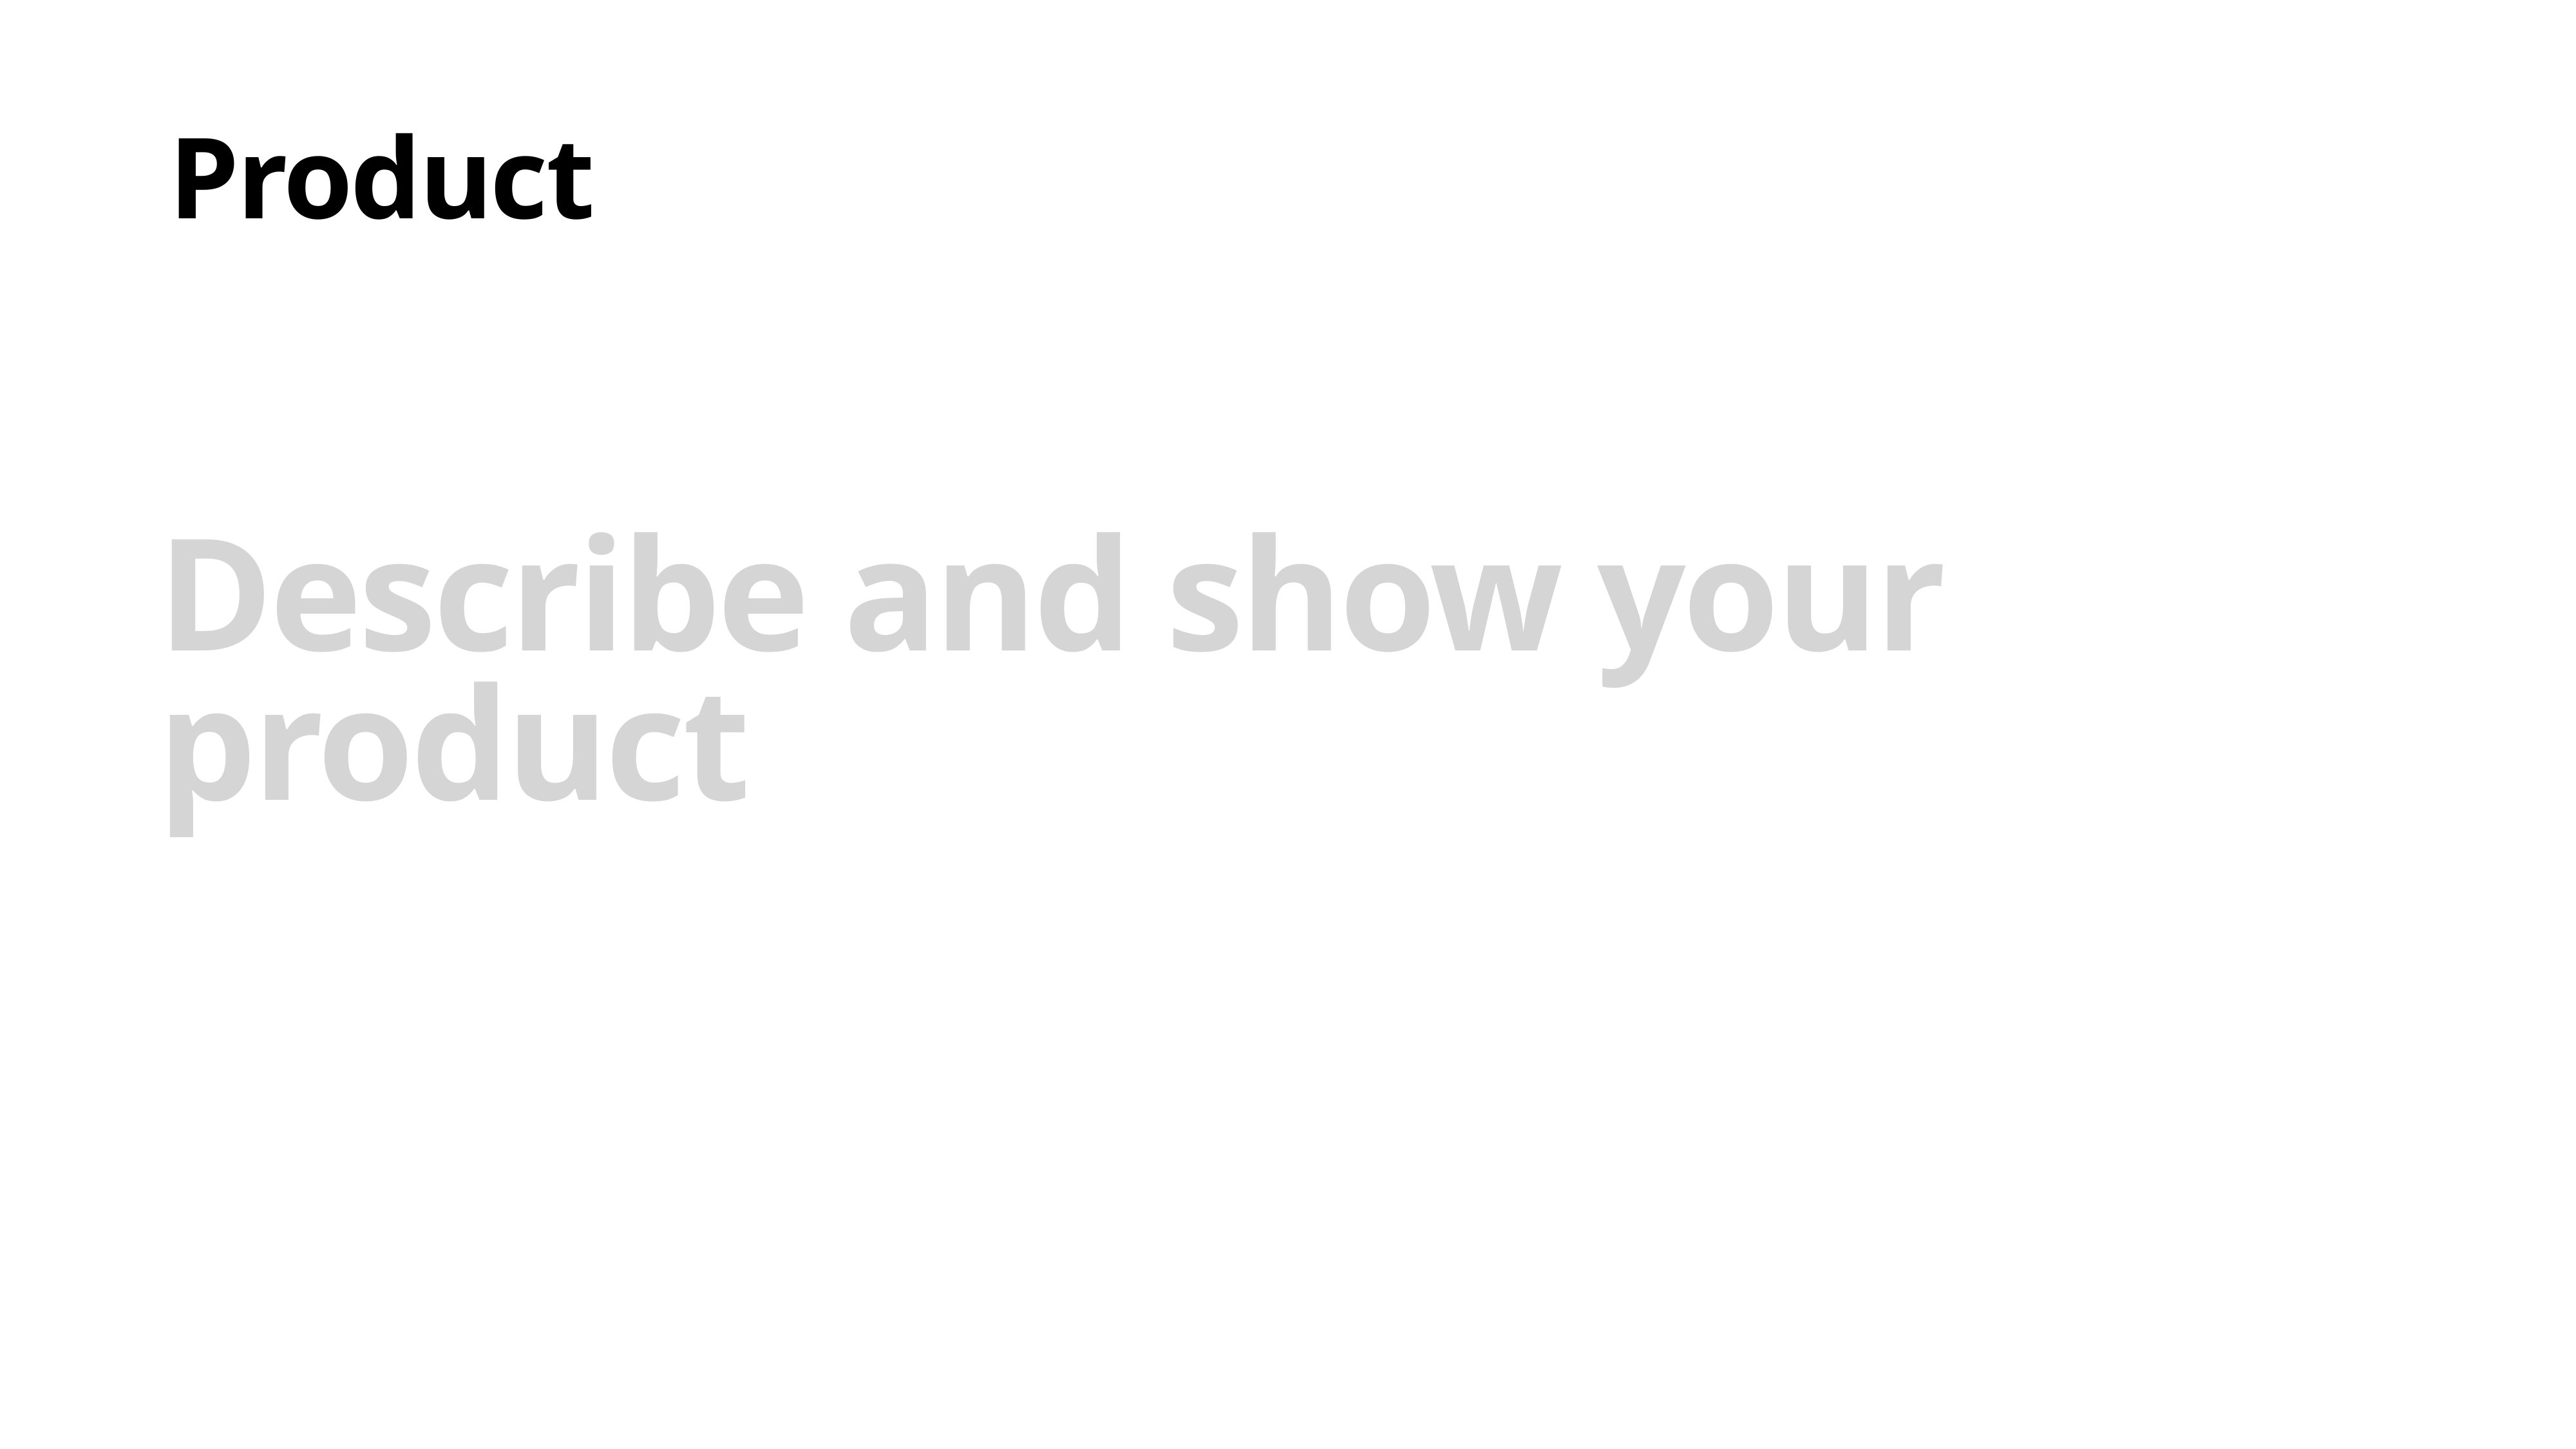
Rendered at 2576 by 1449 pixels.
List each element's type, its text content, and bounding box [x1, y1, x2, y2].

title Product [163, 100, 1557, 246]
text_box Describe and show your product [152, 344, 2273, 836]
